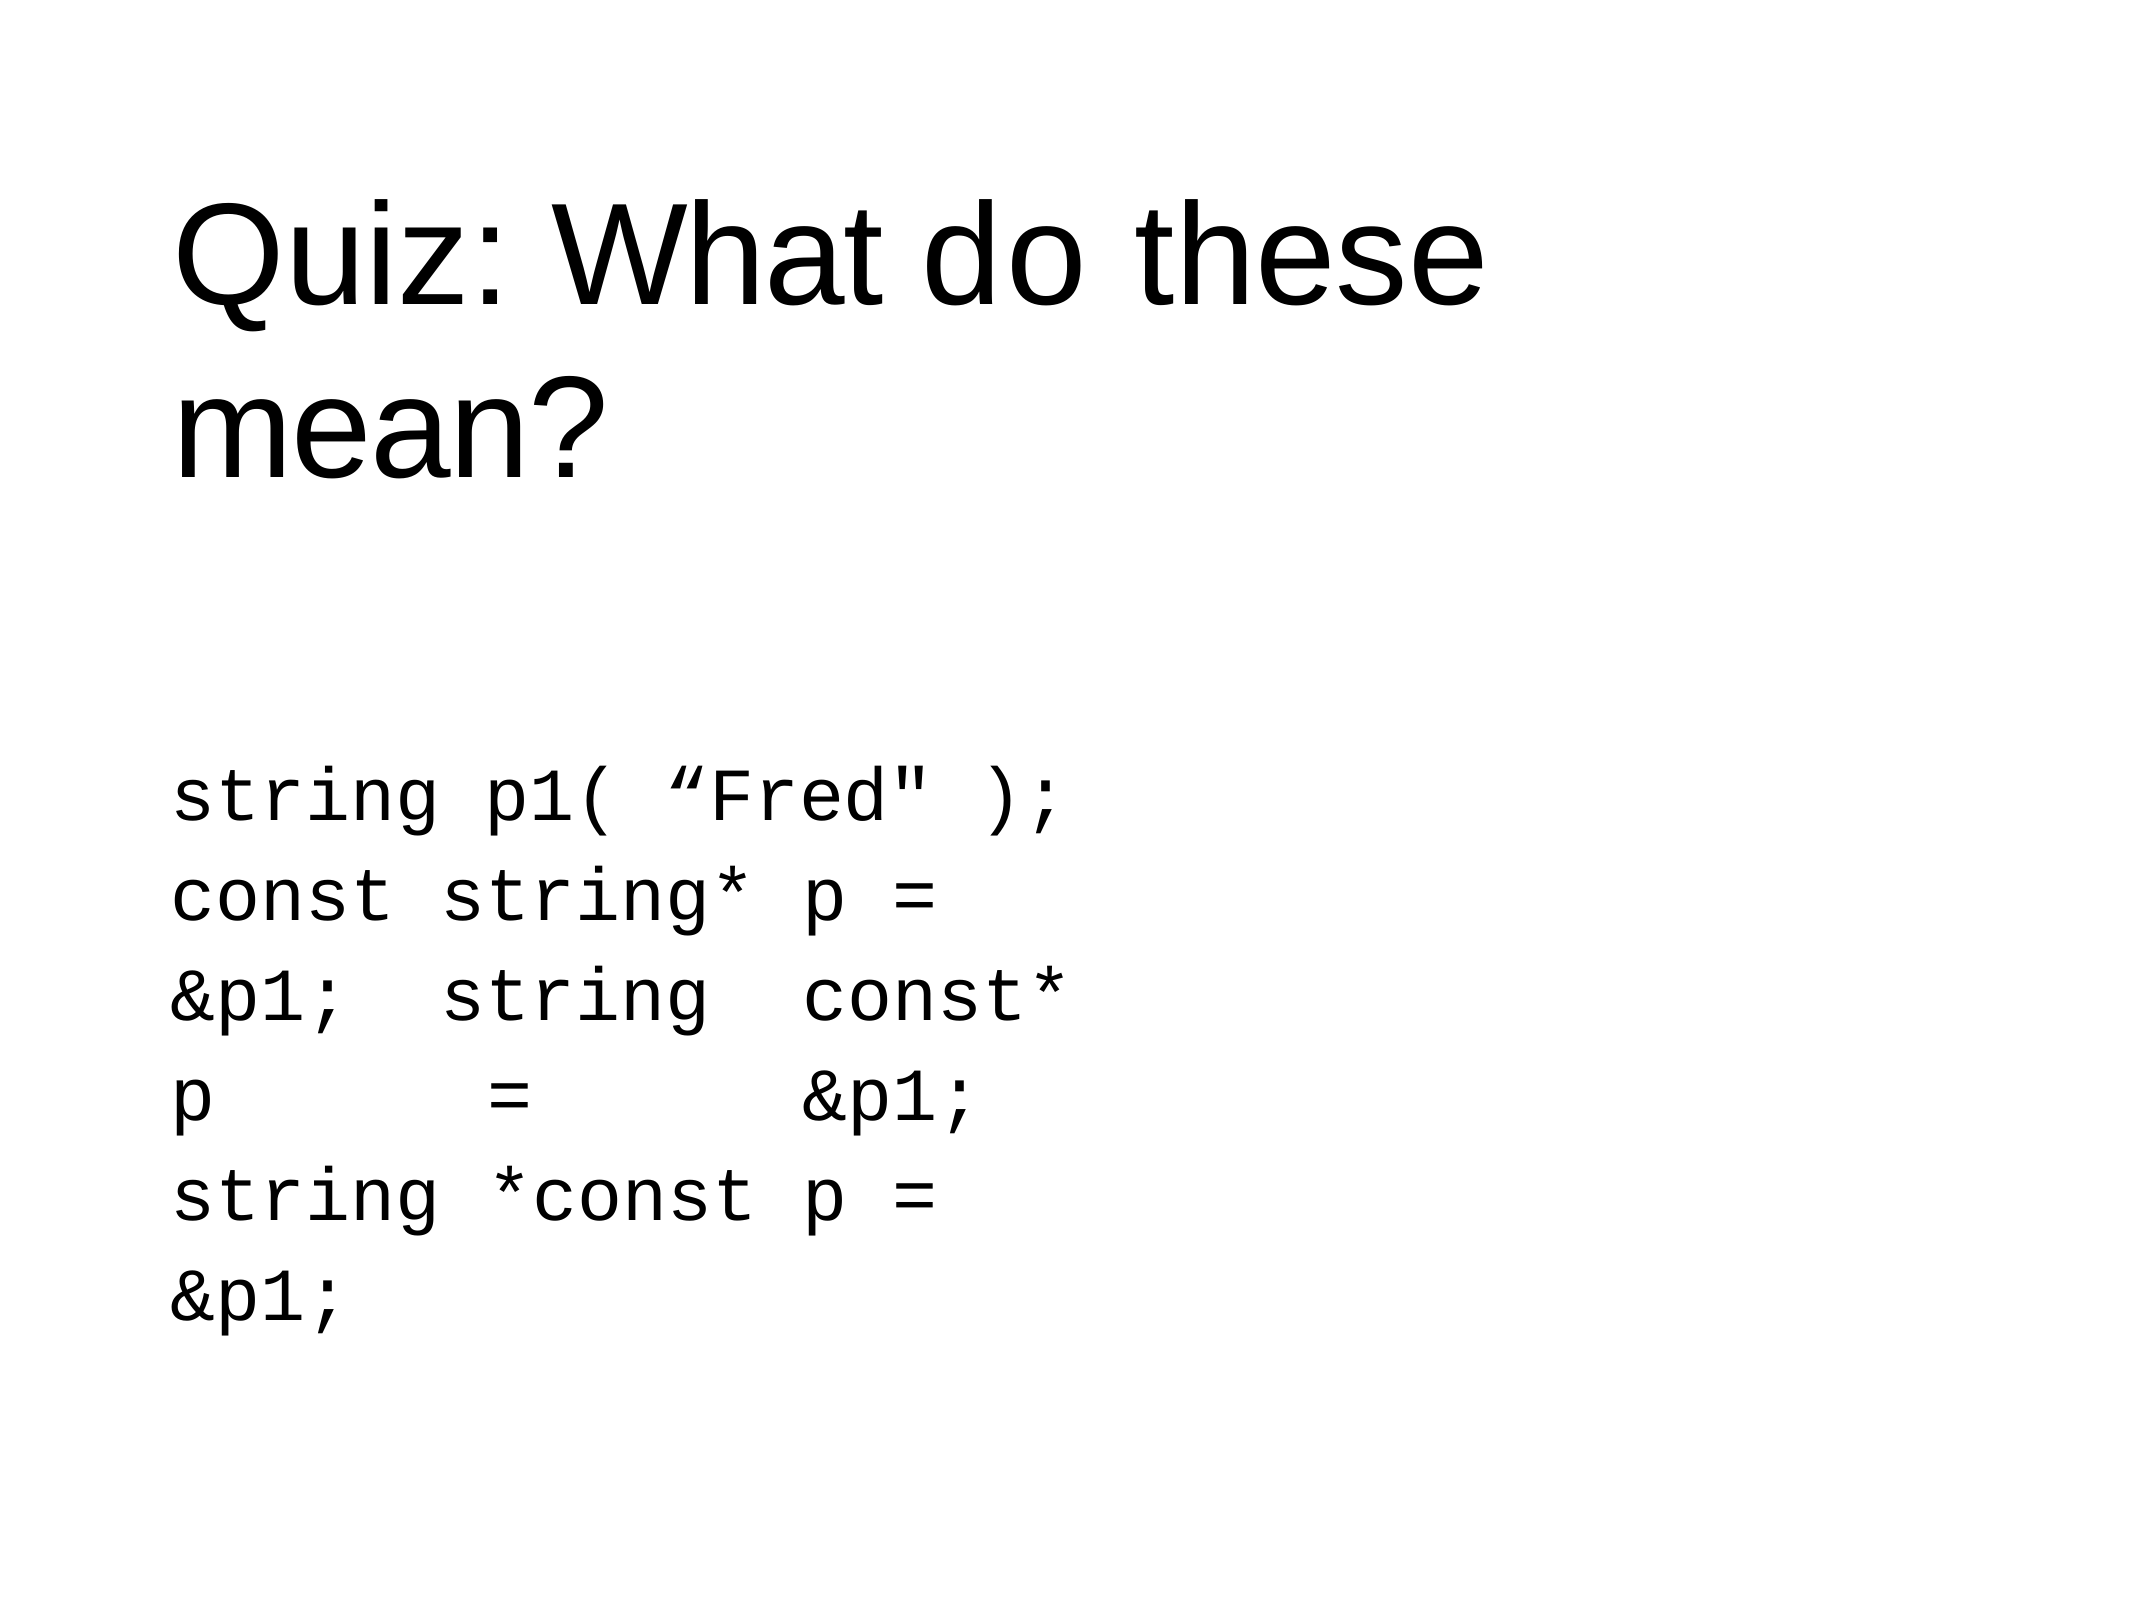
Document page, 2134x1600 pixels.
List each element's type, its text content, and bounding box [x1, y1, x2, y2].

title Quiz: What do these mean? [170, 159, 1965, 507]
text_box string p1( “Fred" ); const string* p = &p1; string const* p = &p1; string *const p = &p1; [168, 735, 1164, 1335]
